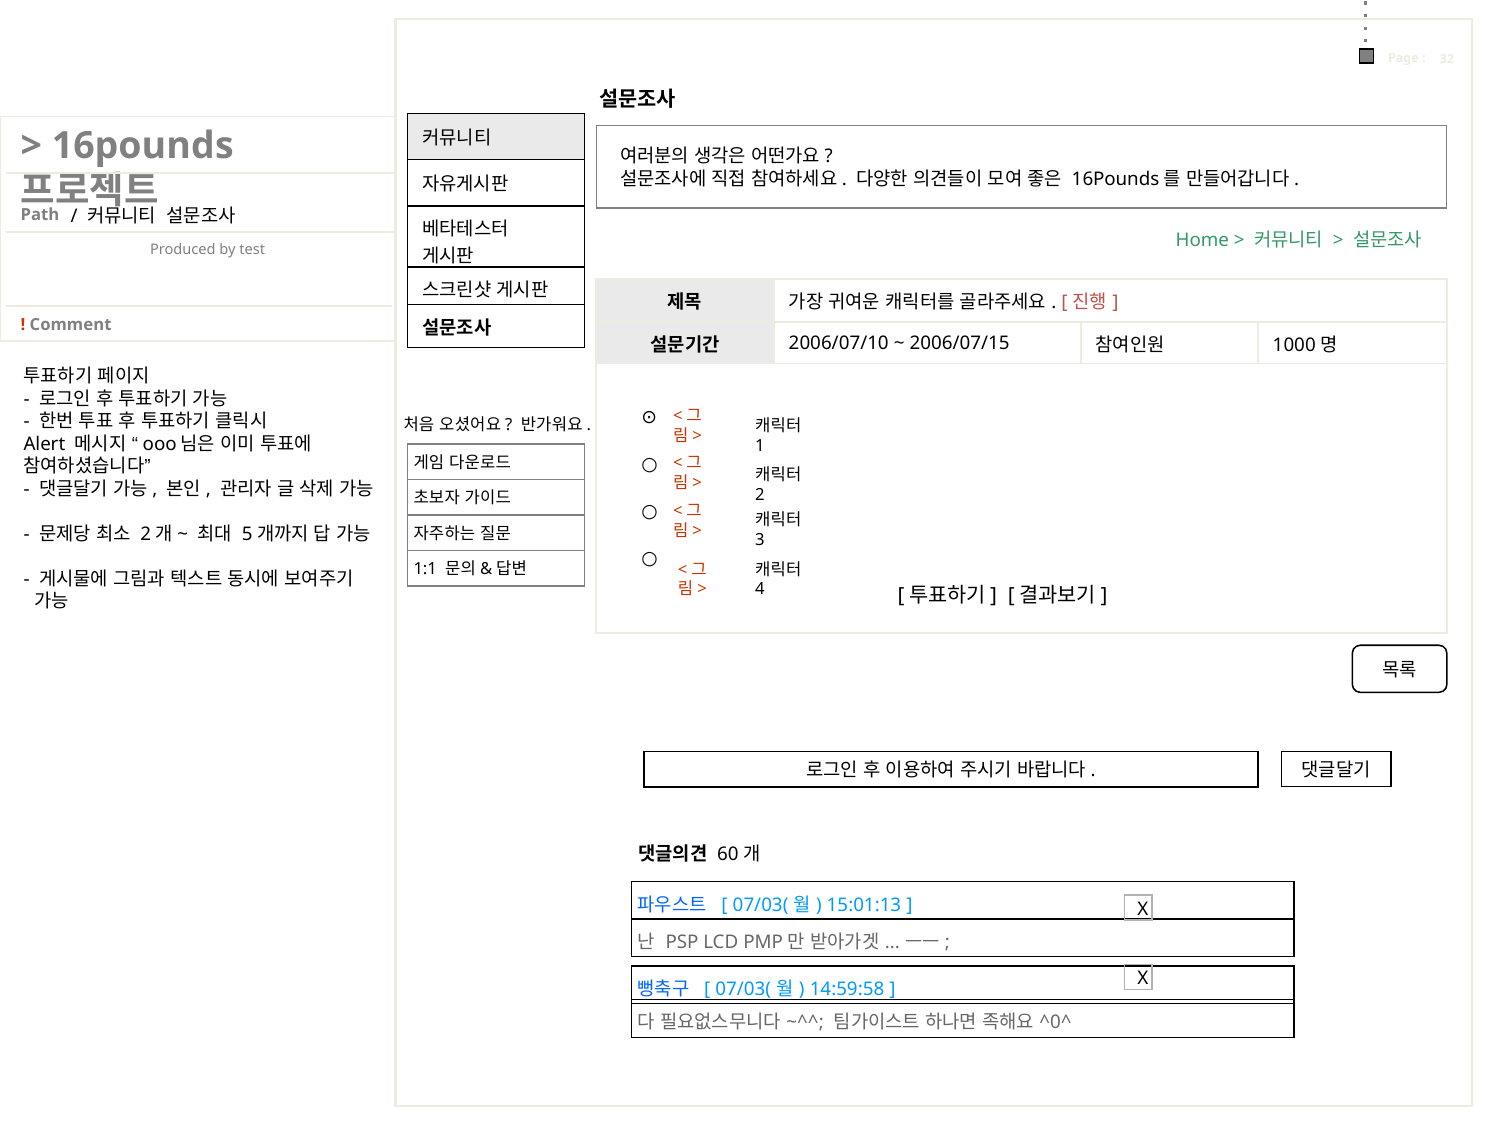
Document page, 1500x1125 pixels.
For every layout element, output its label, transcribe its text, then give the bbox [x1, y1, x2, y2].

table_cell 설문조사 [408, 305, 584, 347]
table_header 다 필요없스무니다~^^; 팀가이스트 하나면 족해요^0^ [632, 1000, 1293, 1037]
text_box 댓글달기 [1281, 751, 1391, 787]
table_header 가장 귀여운 캐릭터를 골라주세요. [진행] [775, 280, 1446, 321]
table_header 커뮤니티 [408, 114, 584, 159]
table_header 뻥축구 [ 07/03(월) 14:59:58 ] [632, 967, 1293, 999]
text_box ⊙ [635, 397, 667, 435]
text_box Home > 커뮤니티 > 설문조사 [1158, 220, 1440, 258]
text_box [투표하기] [결과보기] [891, 574, 1127, 615]
text_box / 커뮤니티 설문조사 [64, 196, 396, 234]
text_box X [1124, 895, 1153, 920]
table_cell 스크린샷 게시판 [408, 268, 584, 304]
table_cell 참여인원 [1082, 323, 1257, 363]
text_box 캐릭터4 [749, 550, 821, 606]
table_cell 설문기간 [597, 323, 773, 363]
text_box 게임 다운로드 [407, 444, 585, 479]
text_box <그림> [667, 444, 734, 491]
text_box X [1124, 964, 1153, 990]
table_header 제목 [597, 280, 773, 321]
table_cell 1000명 [1259, 323, 1446, 363]
table_cell [597, 364, 1446, 632]
text_box 처음 오셨어요? 반가워요. [397, 406, 602, 442]
text_box 자주하는 질문 [407, 515, 585, 550]
text_box 캐릭터3 [749, 501, 821, 550]
table_cell 베타테스터 게시판 [408, 207, 584, 266]
text_box 1:1 문의&답변 [407, 550, 585, 586]
text_box 초보자 가이드 [407, 479, 585, 515]
text_box [596, 125, 1447, 208]
text_box ○ [635, 444, 667, 482]
text_box 댓글의견 60개 [632, 834, 798, 872]
text_box 캐릭터1 [749, 406, 821, 456]
text_box <그림> [667, 491, 734, 547]
text_box ○ [635, 538, 667, 577]
text_box <그림> [667, 397, 734, 444]
text_box 목록 [1352, 645, 1447, 693]
text_box 캐릭터2 [749, 456, 821, 501]
table_cell 자유게시판 [408, 160, 584, 205]
text_box ○ [635, 491, 667, 530]
text_box 설문조사 [584, 78, 880, 119]
text_box 투표하기 페이지 - 로그인 후 투표하기 가능 - 한번 투표 후 투표하기 클릭시 Alert 메시지 “ooo님은 이미 투표에 참여하셨습니다” - 댓글달기 가능, 본인, 관리자 글 삭제 가능 - 문제당 최소 2개~ 최대 5개까지 답 가능 - 게시물에 그림과 텍스트 동시에 보여주기 가능 [17, 356, 405, 619]
table_cell 2006/07/10 ~ 2006/07/15 [775, 323, 1080, 363]
table_header 난 PSP LCD PMP만 받아가겟...ㅡㅡ; [632, 920, 1293, 956]
table_header 파우스트 [ 07/03(월) 15:01:13 ] [632, 882, 1293, 918]
text_box <그림> [672, 550, 739, 606]
text_box 로그인 후 이용하여 주시기 바랍니다. [643, 751, 1259, 787]
